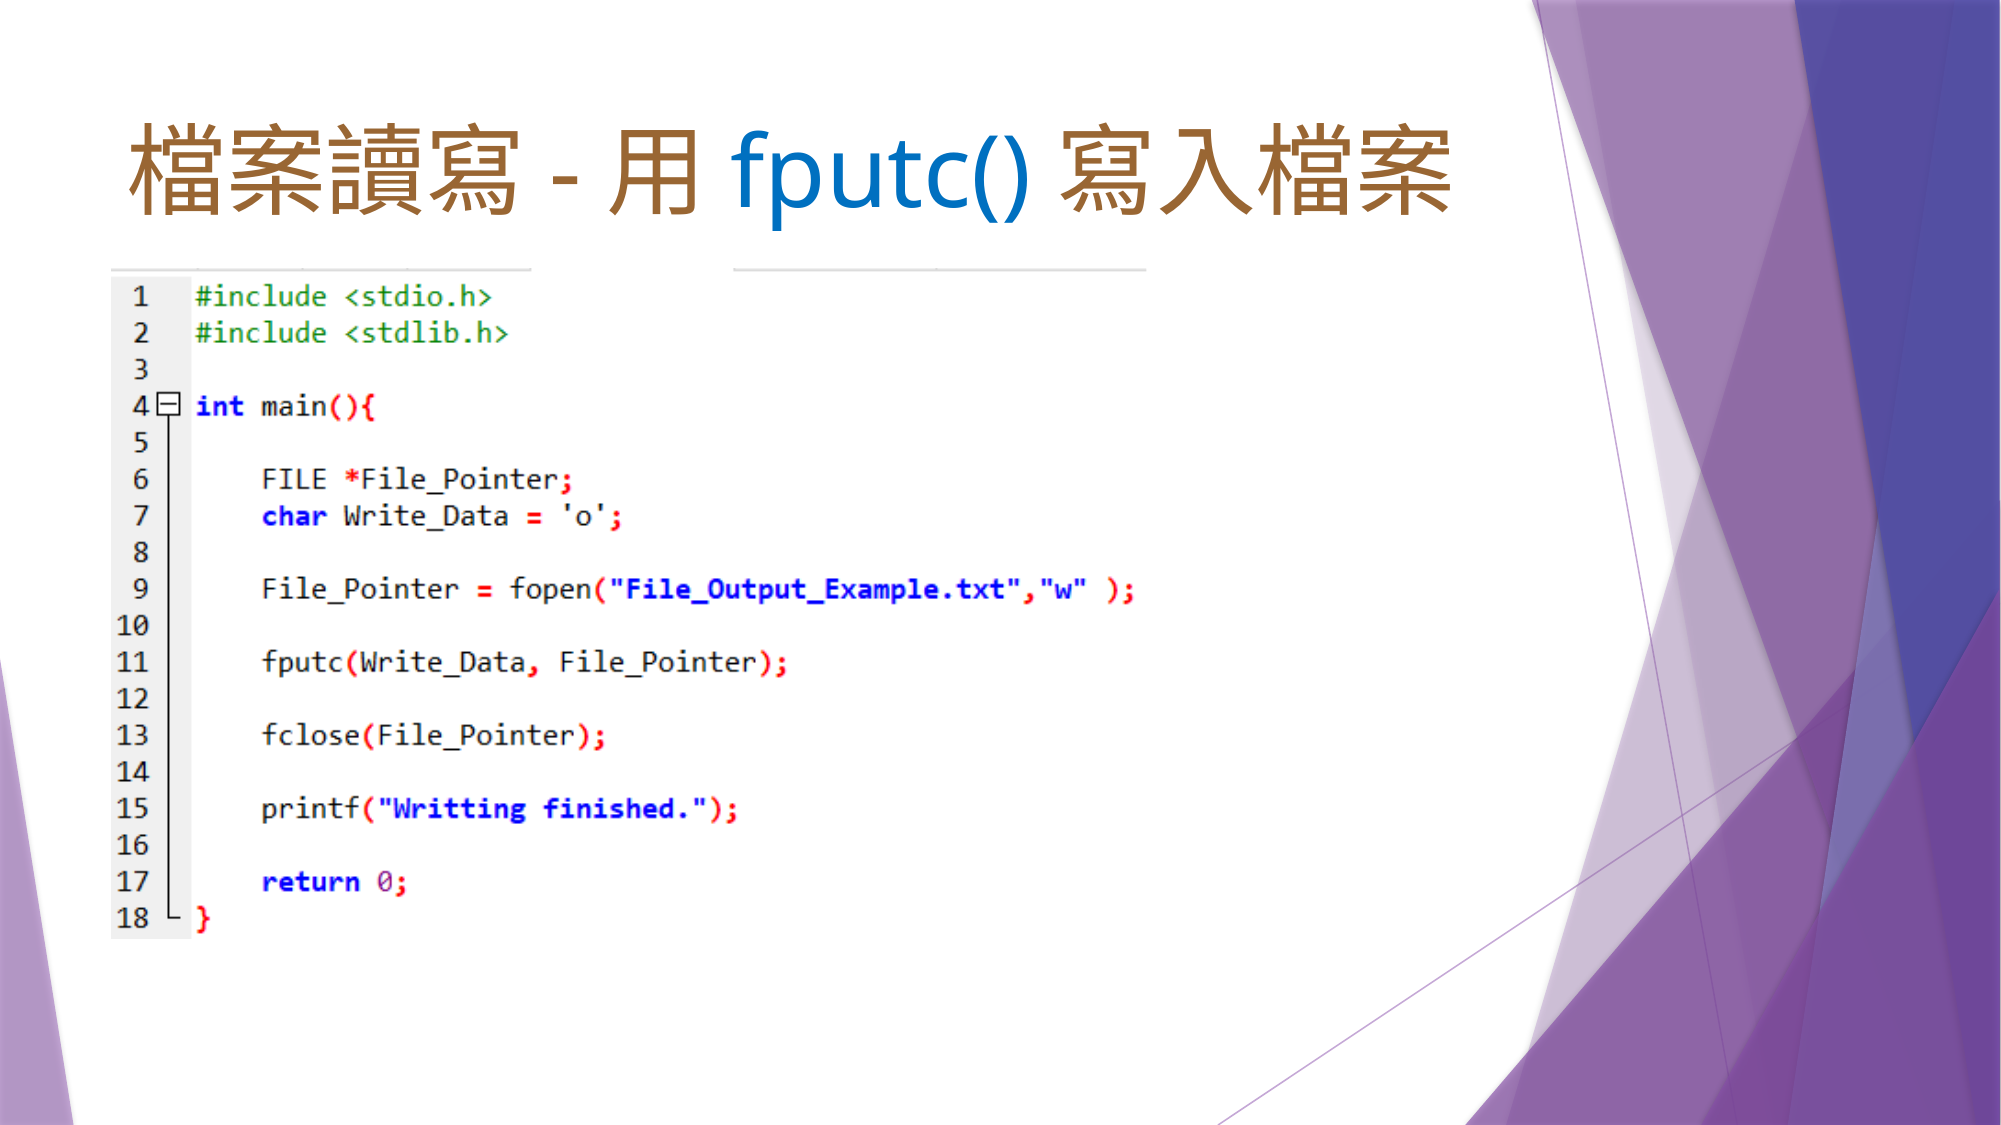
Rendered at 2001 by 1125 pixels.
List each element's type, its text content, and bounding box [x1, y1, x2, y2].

picture [110, 267, 1147, 940]
title 檔案讀寫-用fputc()寫入檔案 [111, 99, 1612, 225]
